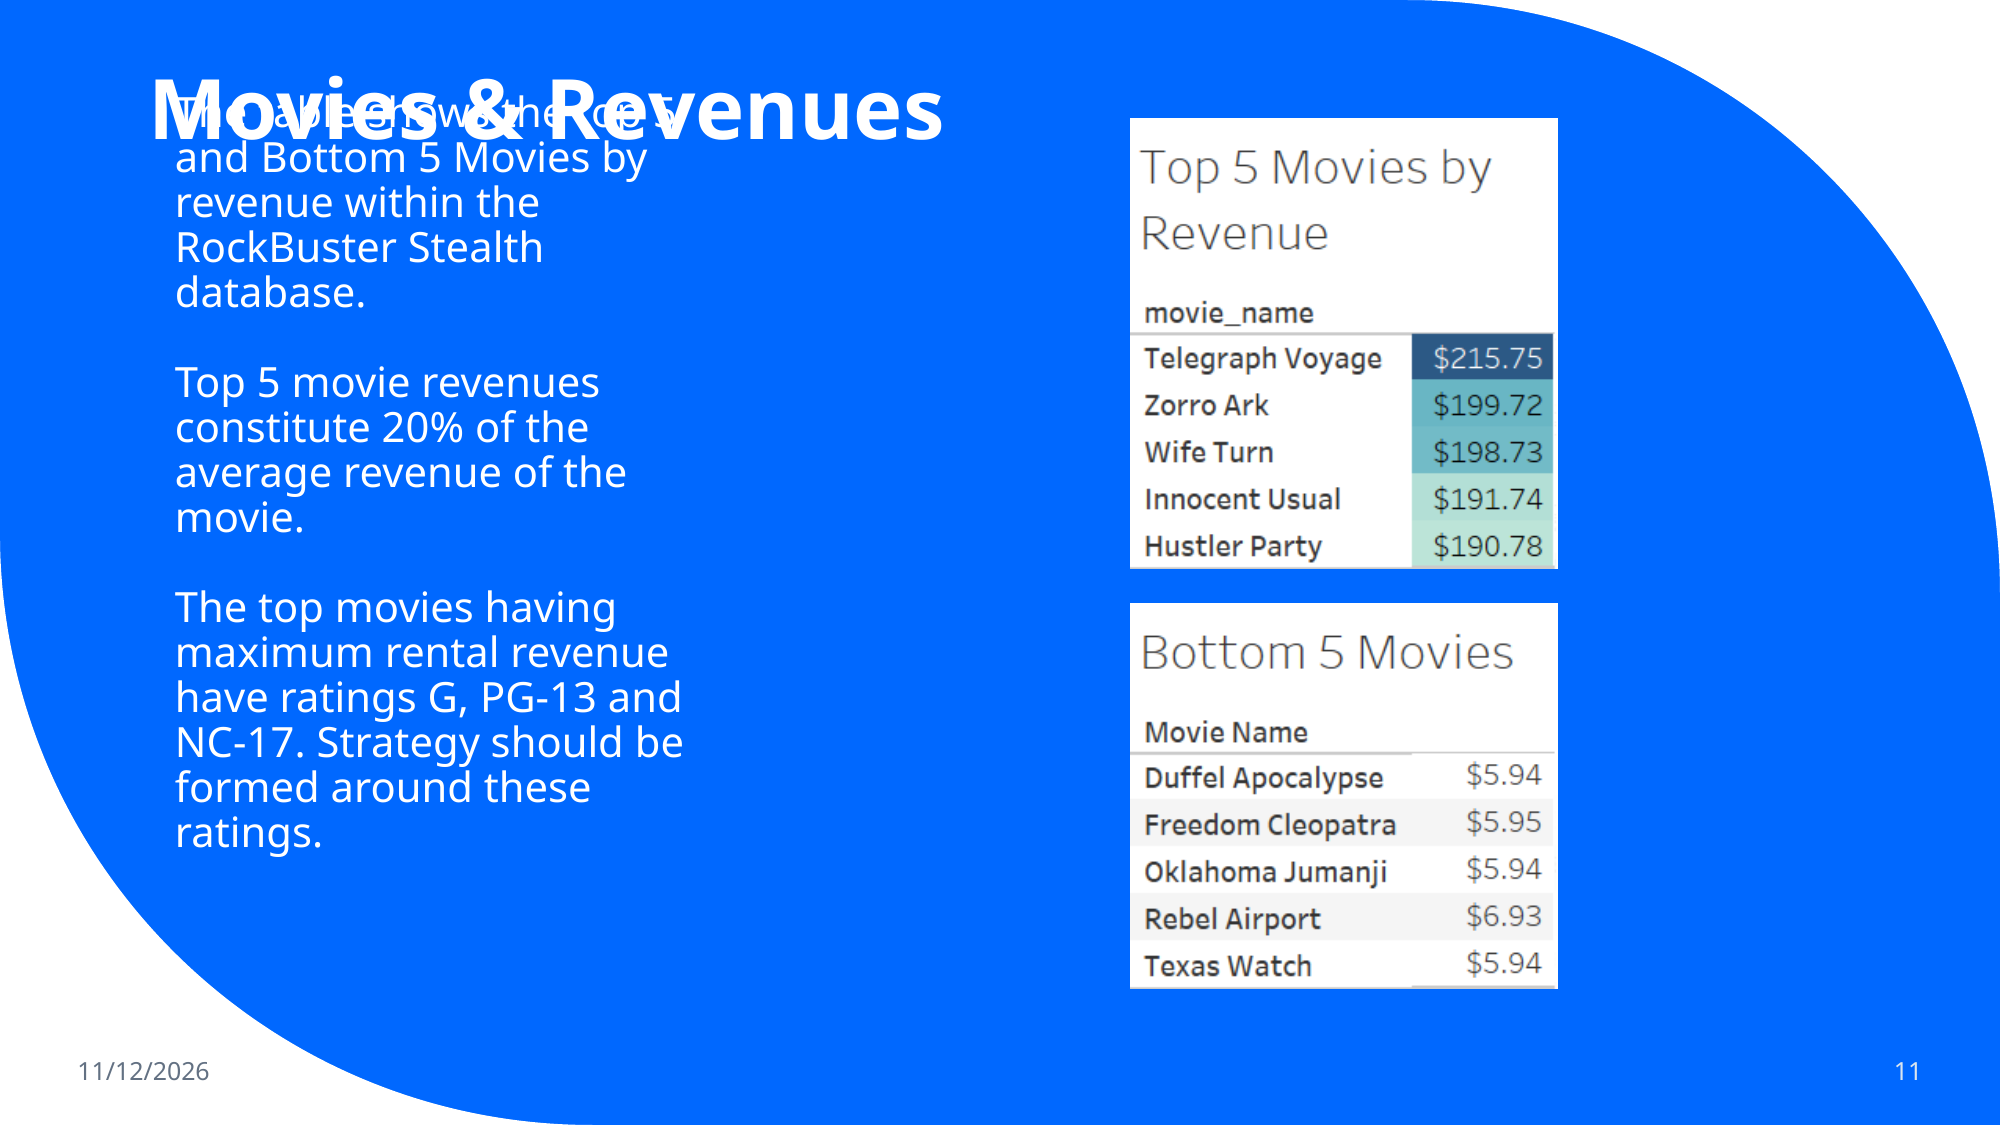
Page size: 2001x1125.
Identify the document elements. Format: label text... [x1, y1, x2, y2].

title Movies & Revenues [133, 49, 1738, 165]
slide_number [62, 1042, 342, 1103]
slide_number 11 [1665, 1042, 1938, 1103]
text_box The table shows the top 5 and Bottom 5 Movies by revenue within the RockBuster Stealth database. Top 5 movie revenues constitute 20% of the average revenue of the movie. The top movies having maximum rental revenue have ratings G, PG-13 and NC-17. Strategy should be formed around these ratings. [159, 343, 727, 864]
picture [1130, 118, 1558, 569]
picture [1130, 603, 1558, 989]
